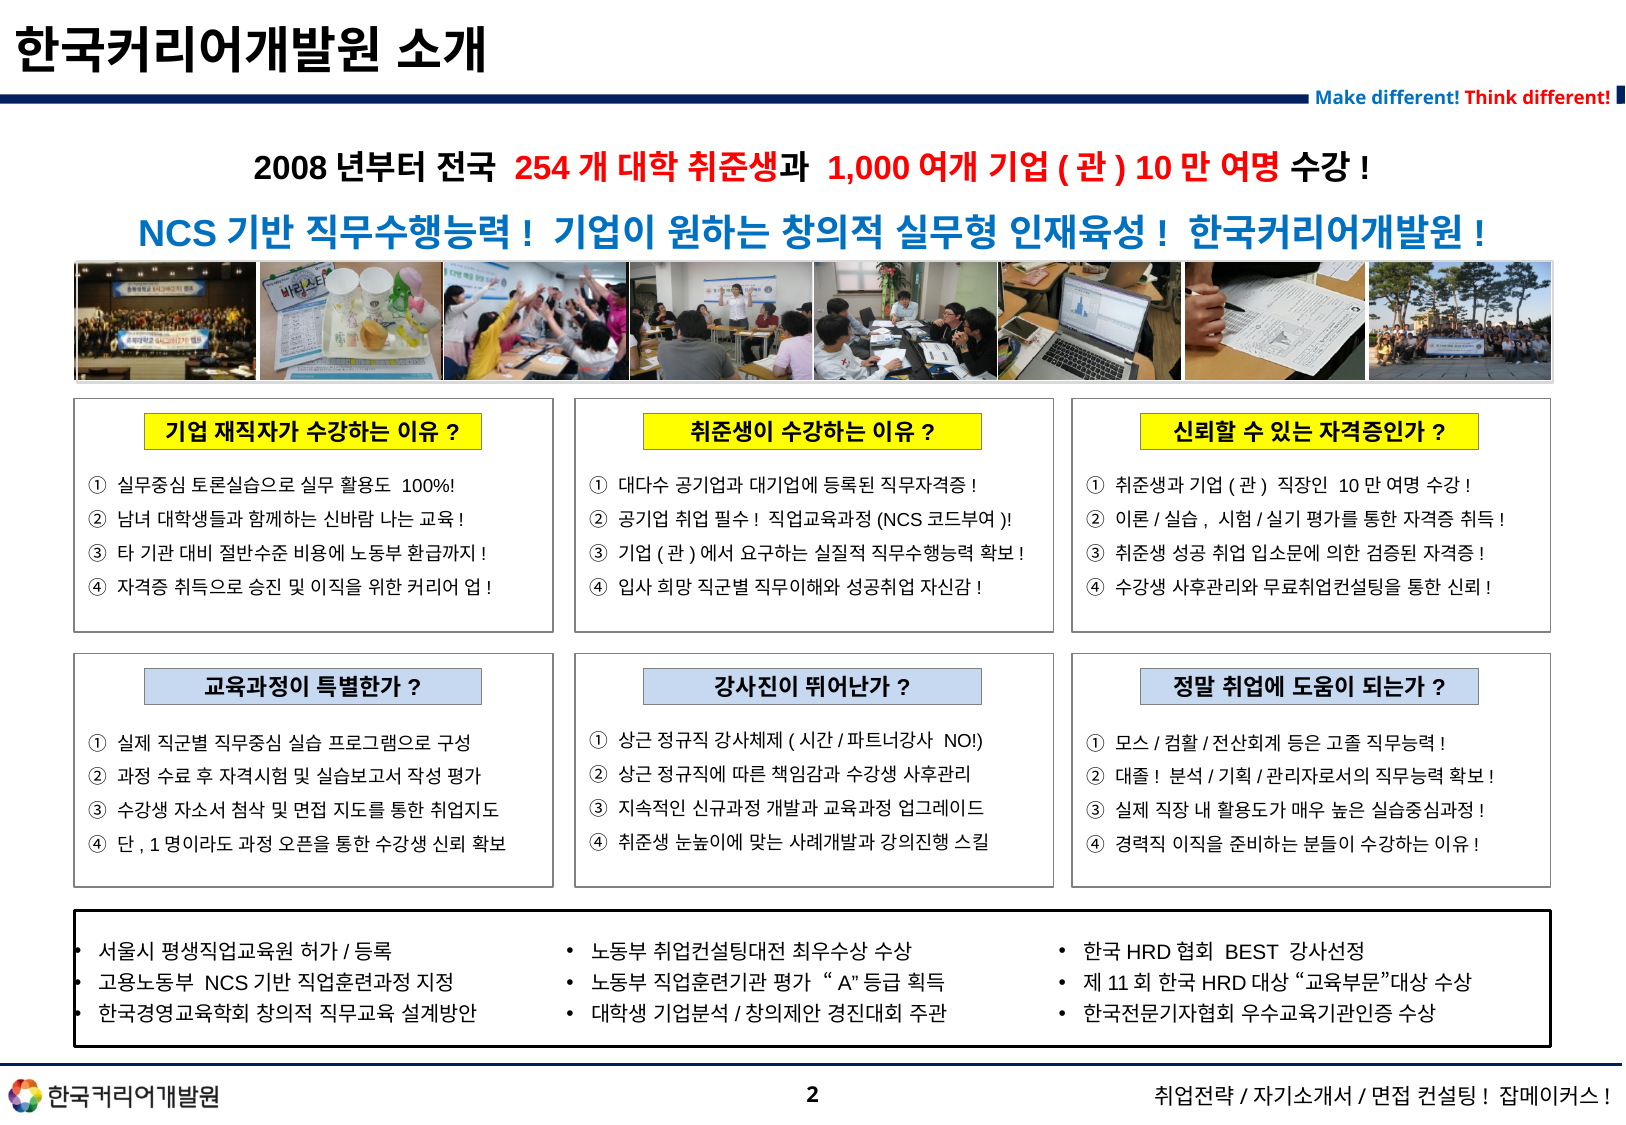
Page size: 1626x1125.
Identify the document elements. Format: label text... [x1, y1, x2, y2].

text_box ① 모스/컴활/전산회계 등은 고졸 직무능력! ② 대졸! 분석/기획/관리자로서의 직무능력 확보! ③ 실제 직장 내 활용도가 매우 높은 실습중심과정! ④ 경력직 이직을 준비하는 분들이 수강하는 이유! [1072, 653, 1551, 888]
text_box ① 상근 정규직 강사체제(시간/파트너강사 NO!) ② 상근 정규직에 따른 책임감과 수강생 사후관리 ③ 지속적인 신규과정 개발과 교육과정 업그레이드 ④ 취준생 눈높이에 맞는 사례개발과 강의진행 스킬 [574, 653, 1054, 888]
text_box 2008년부터 전국 254개 대학 취준생과 1,000여개 기업(관) 10만 여명 수강! NCS기반 직무수행능력! 기업이 원하는 창의적 실무형 인재육성! 한국커리어개발원! [73, 118, 1551, 259]
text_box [73, 260, 1554, 383]
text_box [73, 910, 1551, 1048]
text_box ① 대다수 공기업과 대기업에 등록된 직무자격증! ② 공기업 취업 필수! 직업교육과정(NCS코드부여)! ③ 기업(관)에서 요구하는 실질적 직무수행능력 확보! ④ 입사 희망 직군별 직무이해와 성공취업 자신감! [574, 398, 1054, 633]
text_box 기업 재직자가 수강하는 이유? [143, 413, 483, 450]
text_box 한국커리어개발원 소개 [0, 6, 1442, 91]
text_box ① 실제 직군별 직무중심 실습 프로그램으로 구성 ② 과정 수료 후 자격시험 및 실습보고서 작성 평가 ③ 수강생 자소서 첨삭 및 면접 지도를 통한 취업지도 ④ 단, 1명이라도 과정 오픈을 통한 수강생 신뢰 확보 [74, 653, 553, 888]
picture [0, 1073, 225, 1119]
text_box ① 취준생과 기업(관) 직장인 10만 여명 수강! ② 이론/실습, 시험/실기 평가를 통한 자격증 취득! ③ 취준생 성공 취업 입소문에 의한 검증된 자격증! ④ 수강생 사후관리와 무료취업컨설팅을 통한 신뢰! [1072, 398, 1551, 633]
text_box ① 실무중심 토론실습으로 실무 활용도 100%! ② 남녀 대학생들과 함께하는 신바람 나는 교육! ③ 타 기관 대비 절반수준 비용에 노동부 환급까지! ④ 자격증 취득으로 승진 및 이직을 위한 커리어 업! [74, 398, 553, 633]
